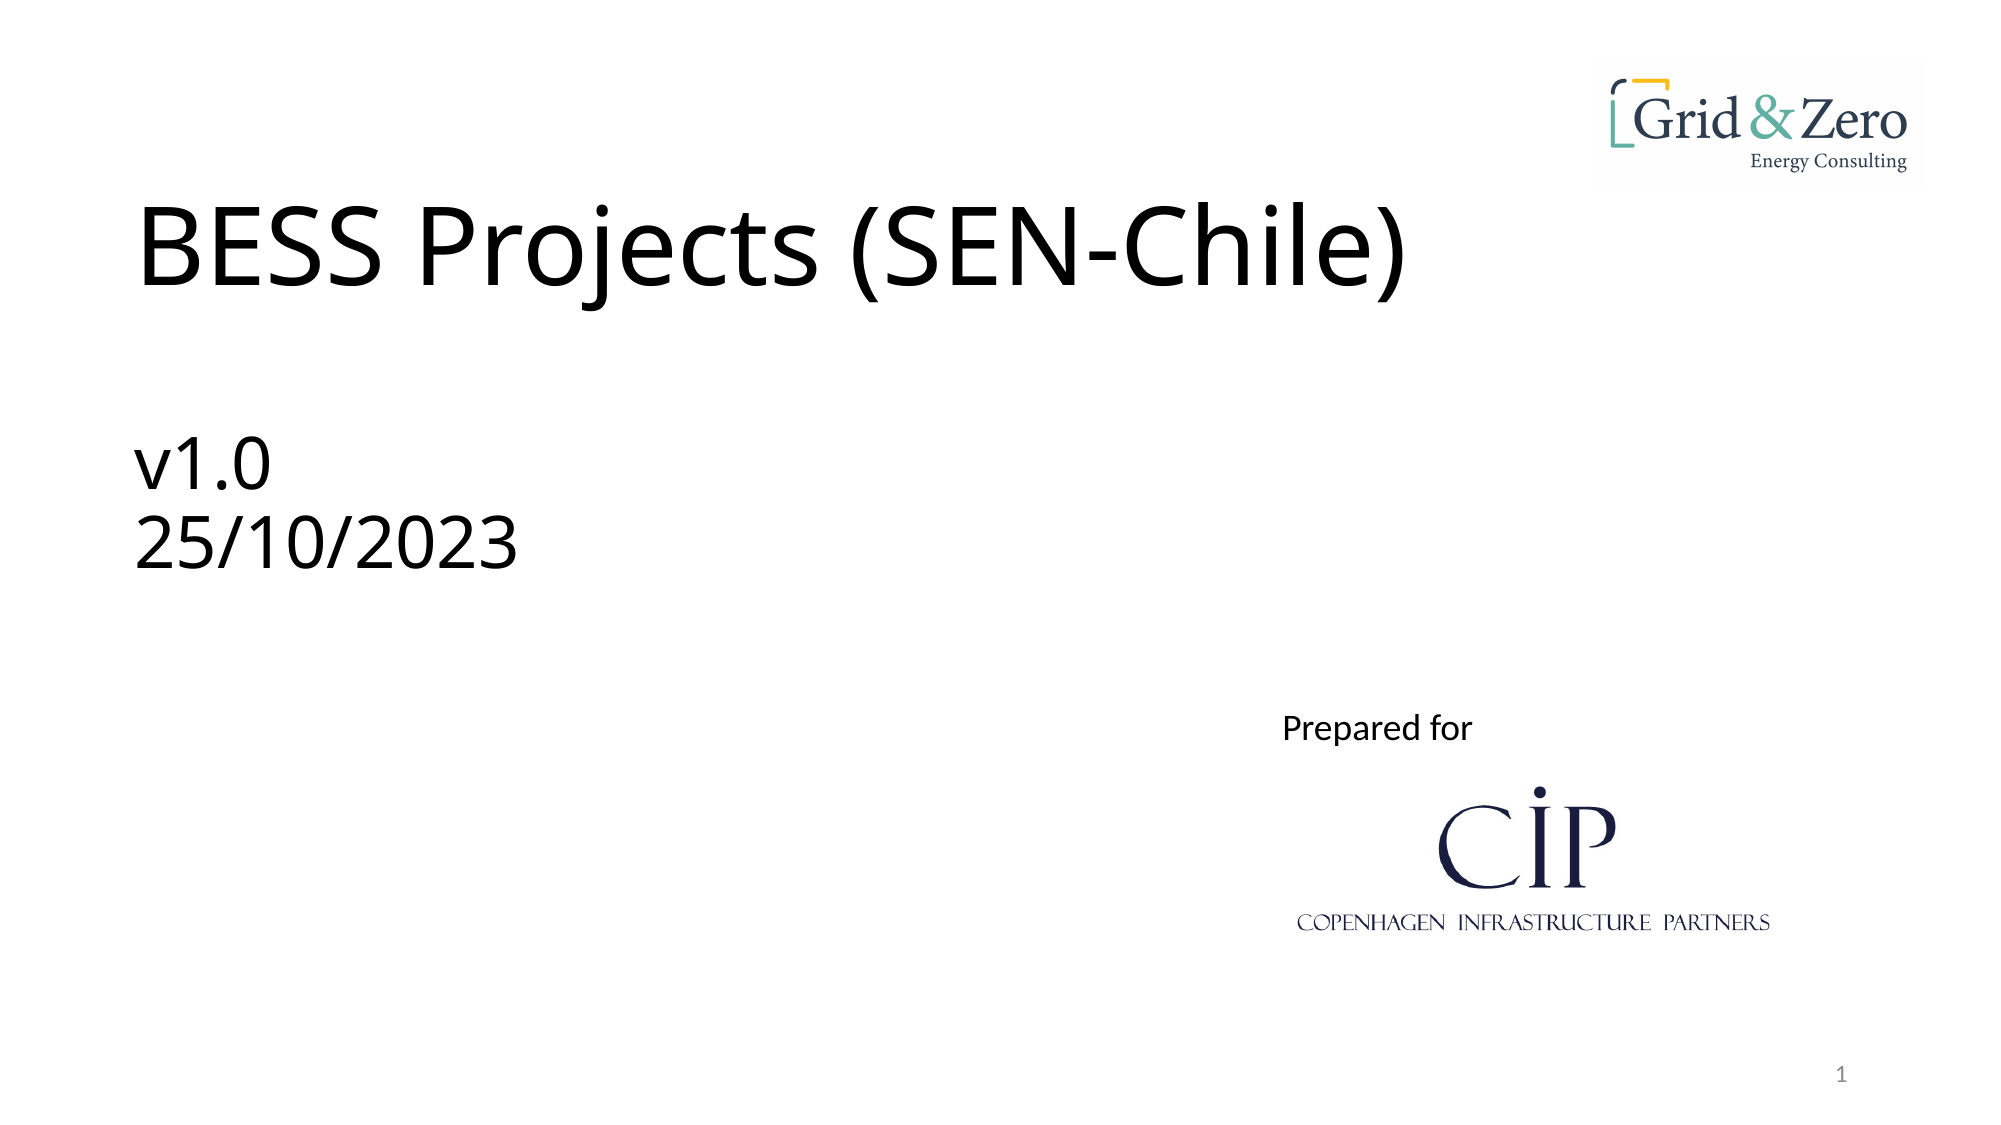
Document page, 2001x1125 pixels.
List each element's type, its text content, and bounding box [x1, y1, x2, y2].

slide_number 1 [1412, 1042, 1863, 1103]
picture [1266, 758, 1801, 975]
text_box Prepared for [1267, 695, 1489, 756]
title BESS Projects (SEN-Chile) v1.0 25/10/2023 [119, 180, 1447, 592]
picture [1590, 59, 1926, 187]
